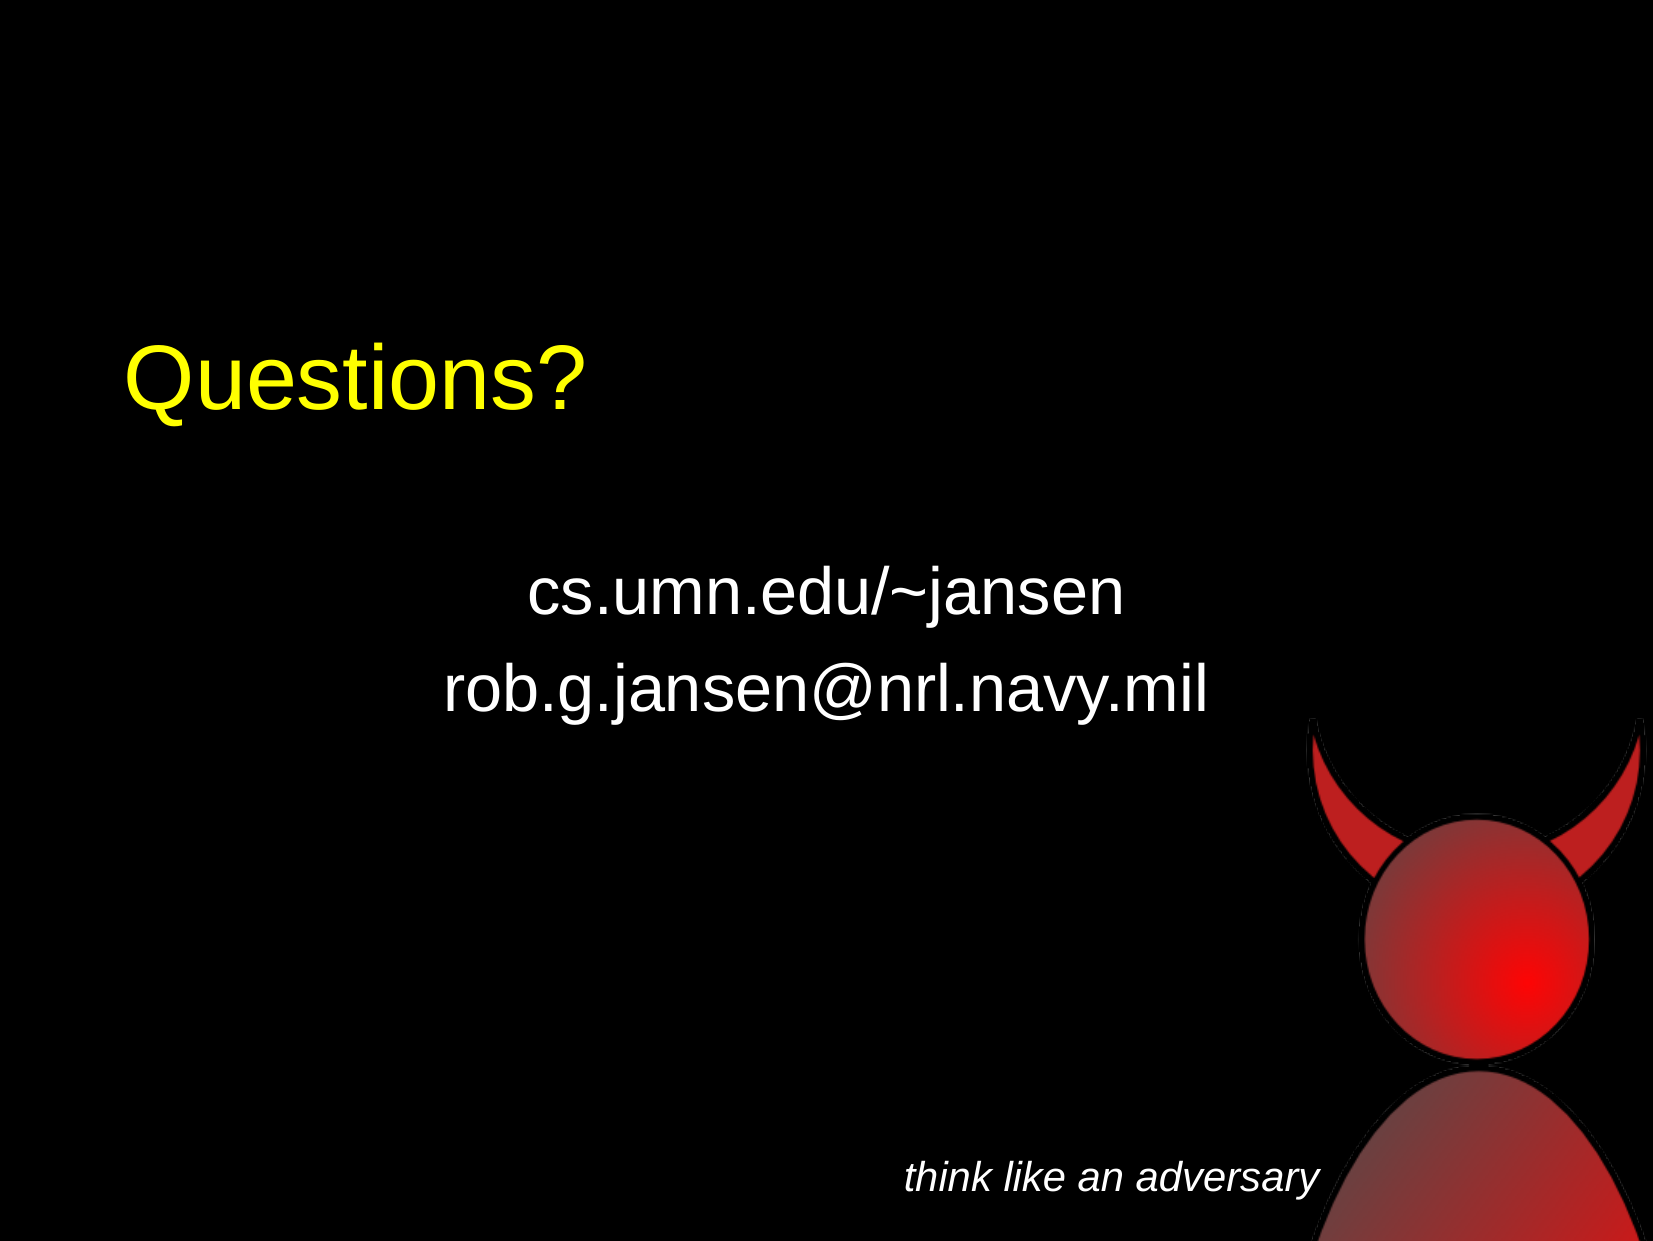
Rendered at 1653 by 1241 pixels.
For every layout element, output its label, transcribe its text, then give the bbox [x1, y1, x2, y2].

text_box think like an adversary [888, 1142, 1258, 1207]
subtitle cs.umn.edu/~jansen rob.g.jansen@nrl.navy.mil [247, 553, 1406, 871]
title Questions? [123, 245, 1530, 512]
picture [1263, 707, 1653, 1241]
